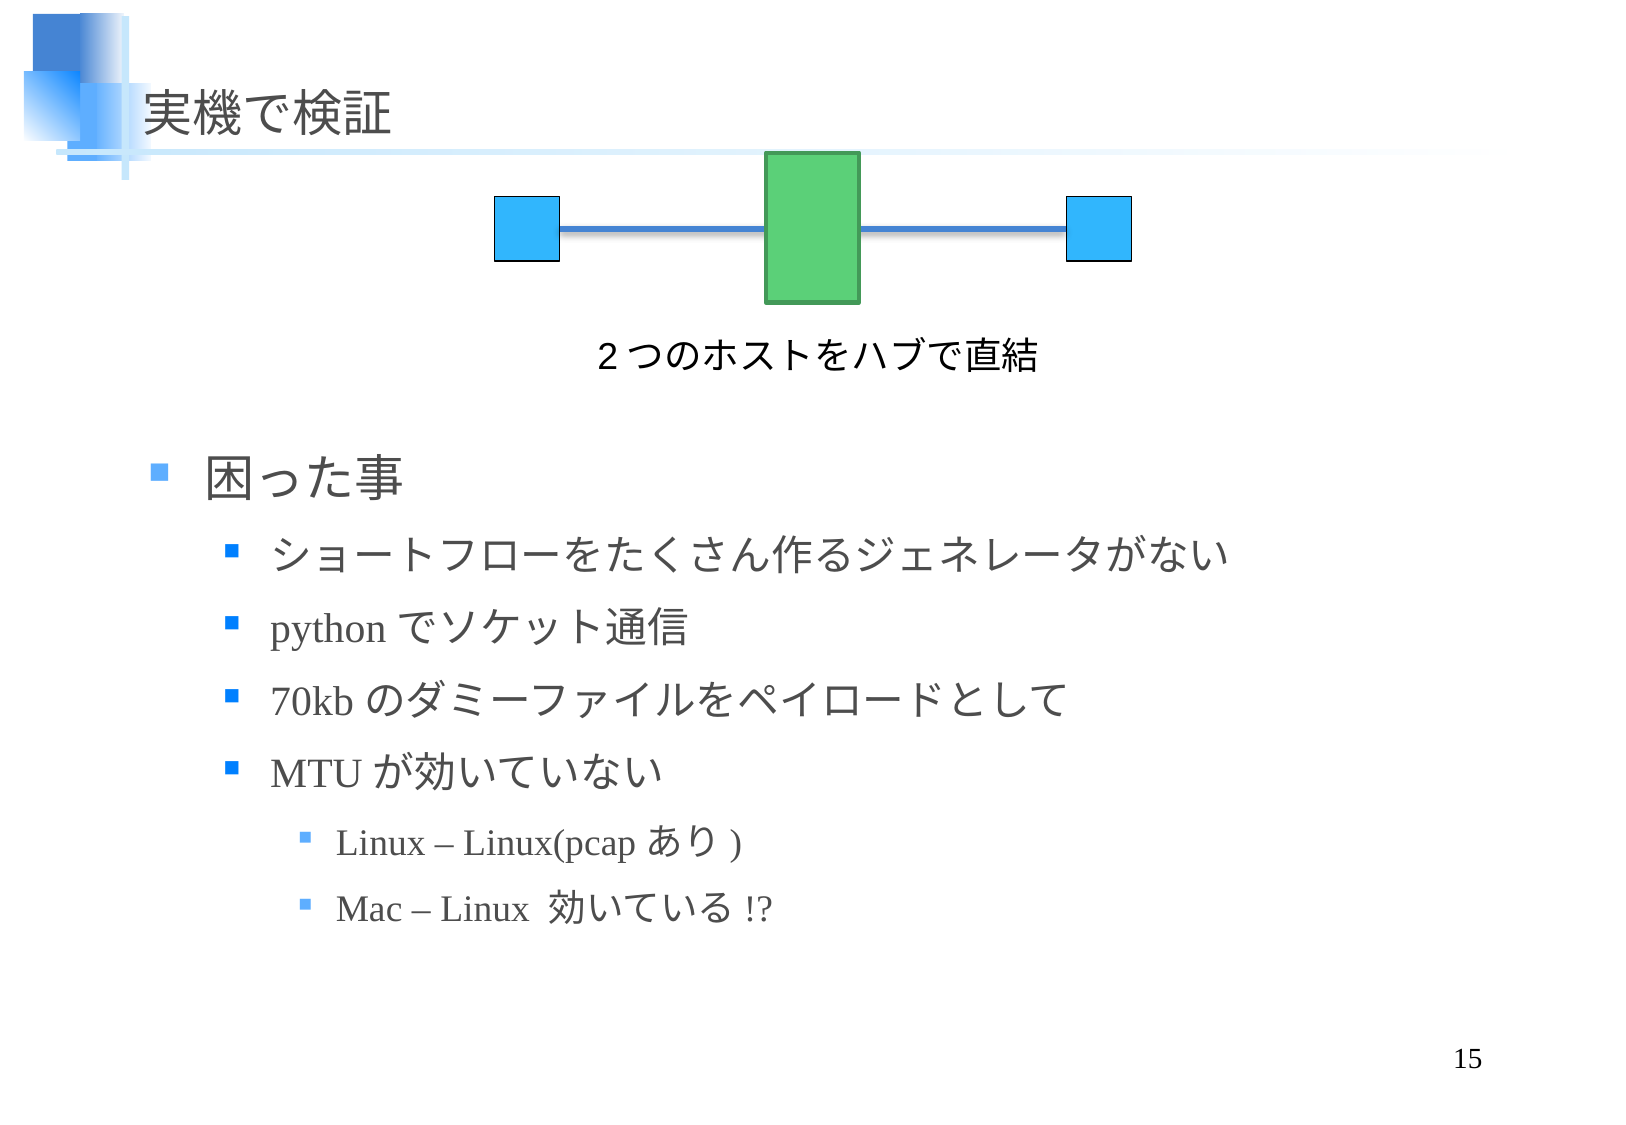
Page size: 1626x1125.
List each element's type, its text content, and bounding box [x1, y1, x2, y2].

slide_number 15 [1159, 1035, 1498, 1083]
text_box [764, 236, 861, 305]
text_box [764, 151, 861, 227]
list 困った事 ショートフローをたくさん作るジェネレータがない pythonでソケット通信 70kbのダミーファイルをペイロードとして MTUが効いていない Linux – Linux(pcapあり) Mac – Linux 効いている!? [133, 426, 1492, 1035]
title 実機で検証 [127, 54, 1522, 149]
text_box [494, 196, 560, 262]
text_box 2つのホストをハブで直結 [582, 324, 1055, 385]
text_box [1066, 196, 1132, 262]
